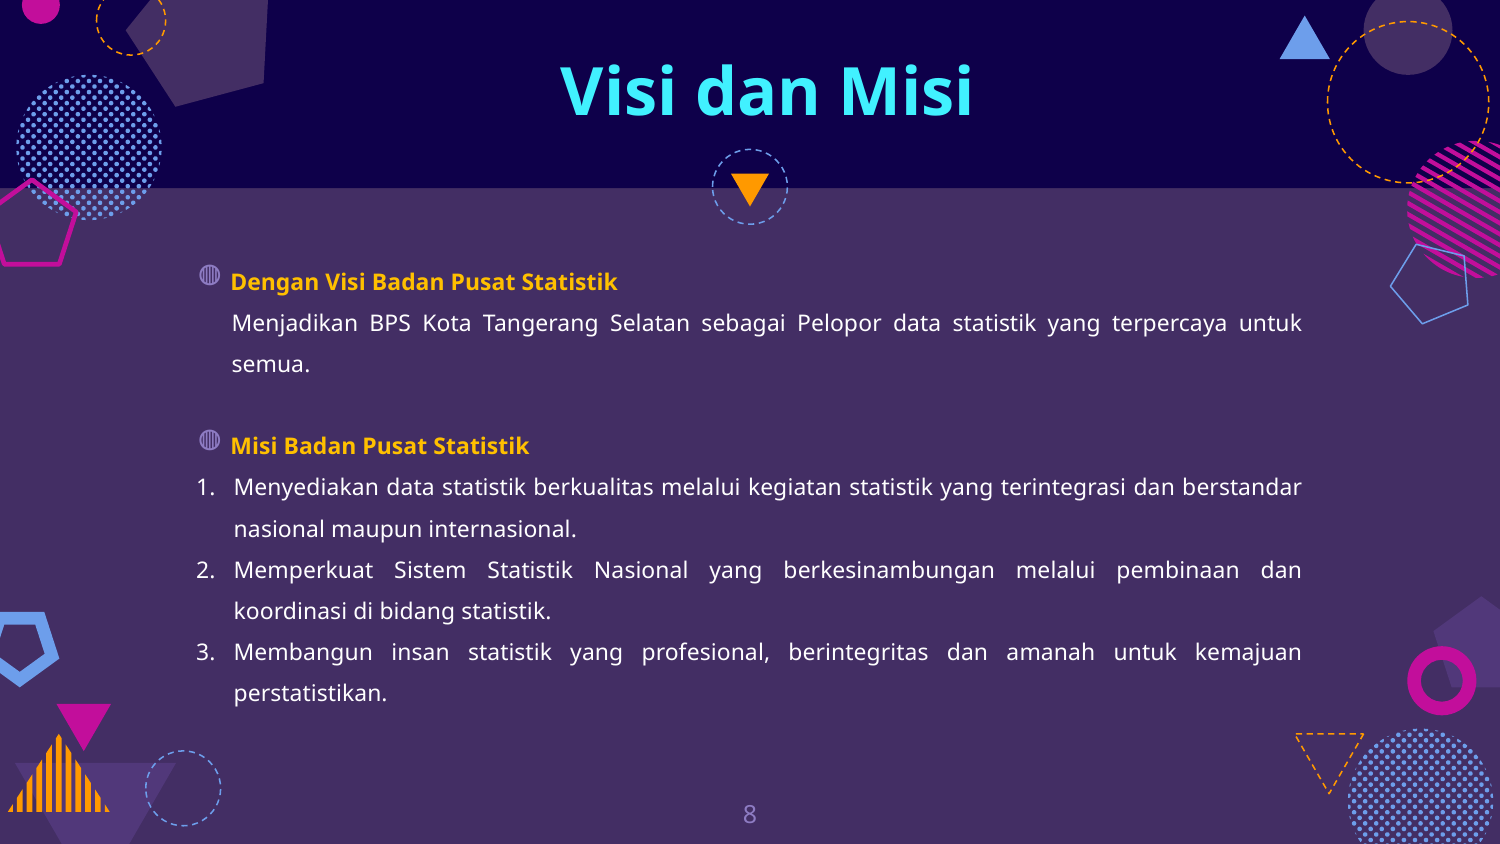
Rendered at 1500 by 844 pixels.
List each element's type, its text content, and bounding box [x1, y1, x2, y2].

list Dengan Visi Badan Pusat Statistik Menjadikan BPS Kota Tangerang Selatan sebagai Pelopor data statistik yang terpercaya untuk semua. Misi Badan Pusat Statistik Menyediakan data statistik berkualitas melalui kegiatan statistik yang terintegrasi dan berstandar nasional maupun internasional. Memperkuat Sistem Statistik Nasional yang berkesinambungan melalui pembinaan dan koordinasi di bidang statistik. Membangun insan statistik yang profesional, berintegritas dan amanah untuk kemajuan perstatistikan. [181, 238, 1319, 745]
text_box Visi dan Misi [241, 28, 1295, 149]
slide_number 8 [705, 783, 795, 844]
